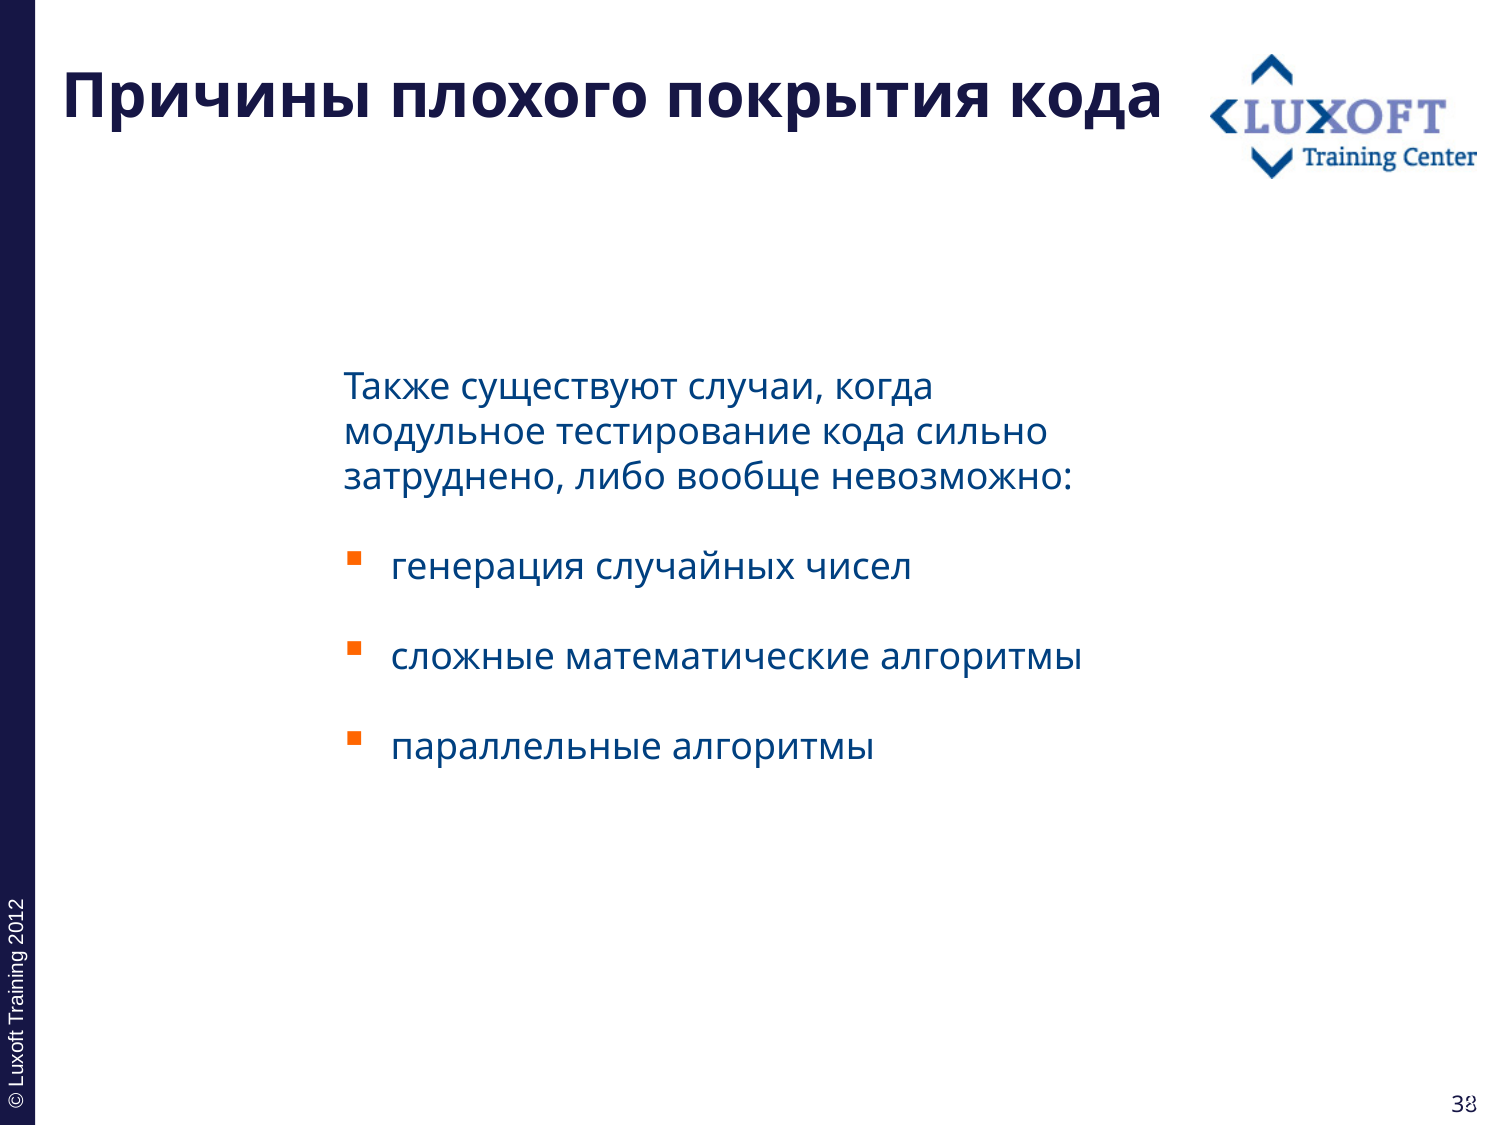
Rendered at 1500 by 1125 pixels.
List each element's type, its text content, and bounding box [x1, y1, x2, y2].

title Причины плохого покрытия кода [46, 20, 1397, 165]
picture [1210, 54, 1477, 179]
text_box Также существуют случаи, когда модульное тестирование кода сильно затруднено, либо вообще невозможно: генерация случайных чисел сложные математические алгоритмы параллельные алгоритмы [328, 338, 1153, 783]
